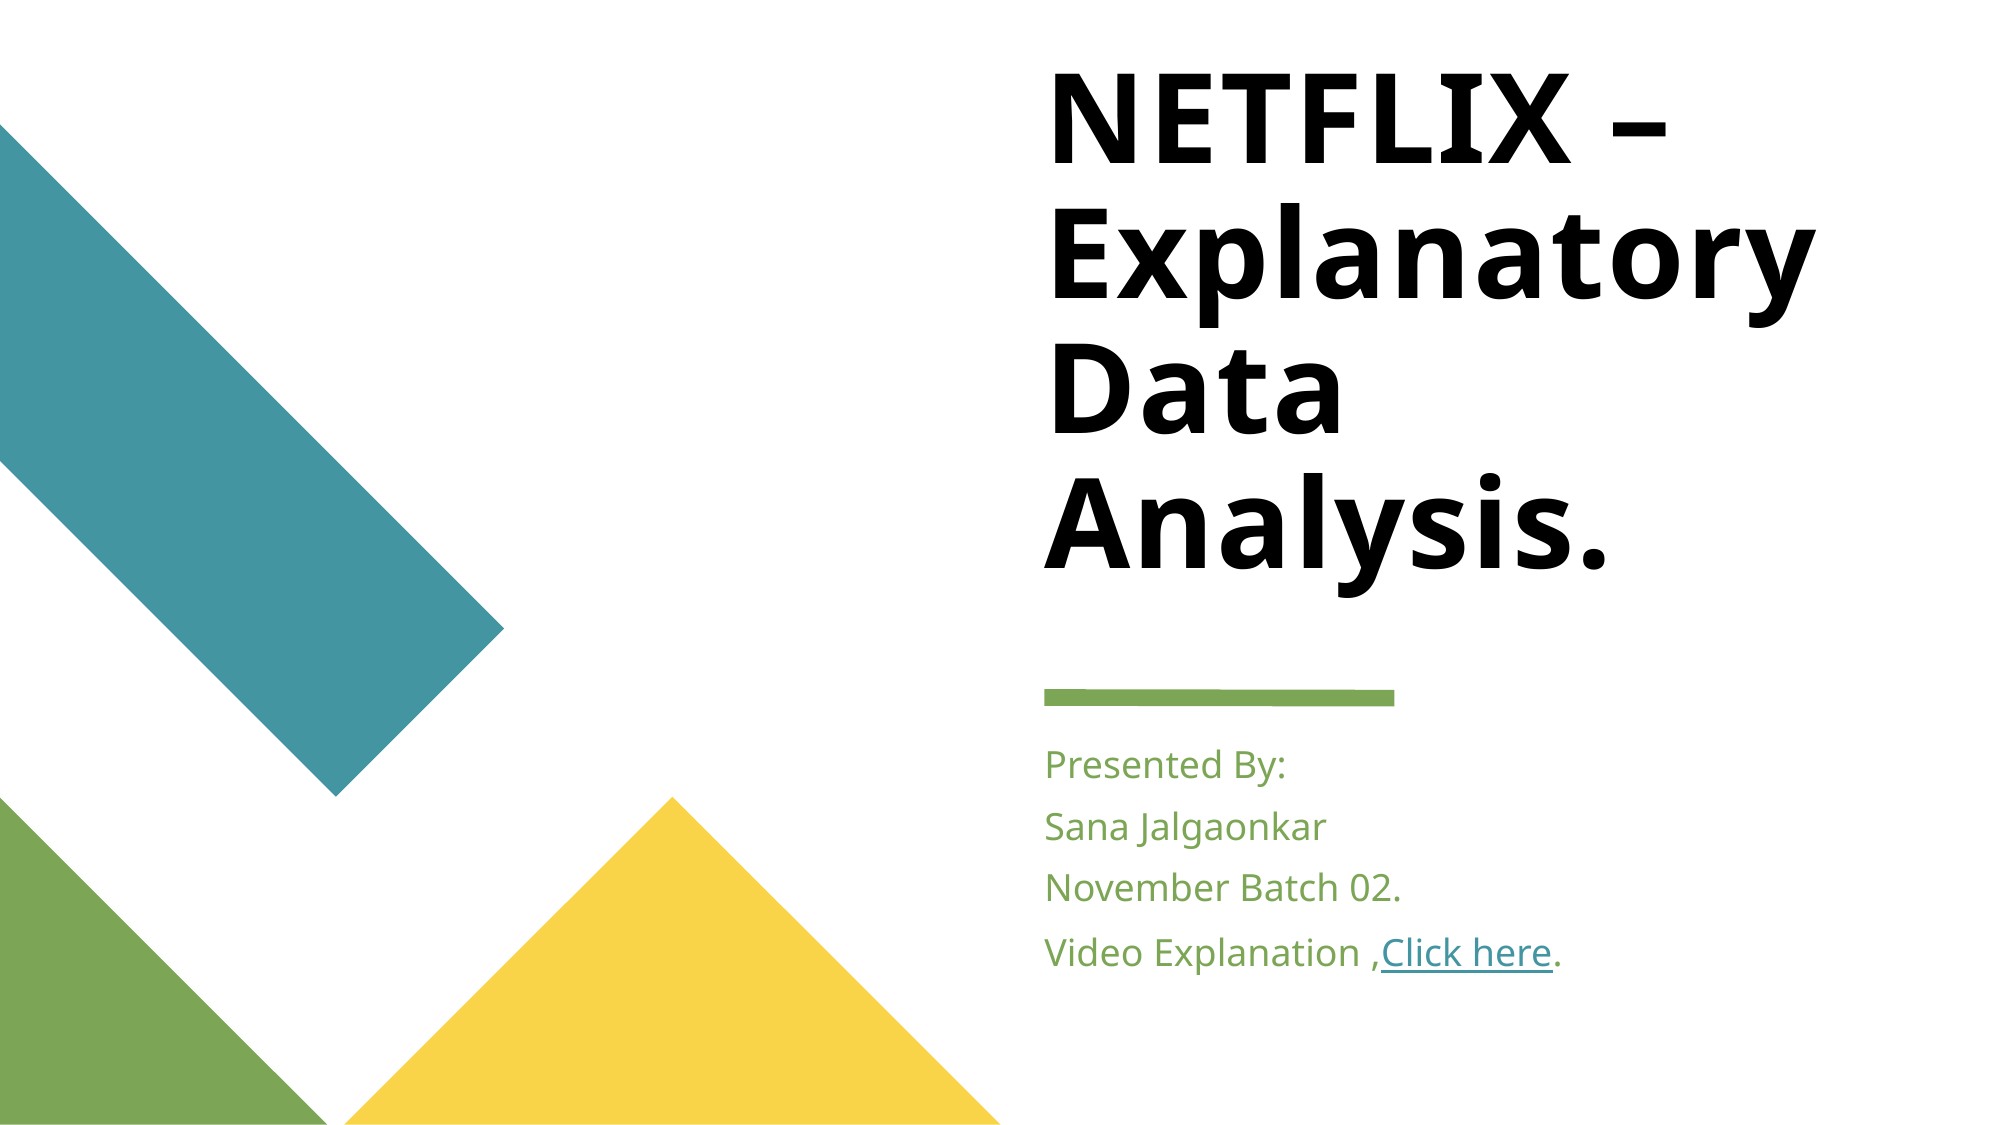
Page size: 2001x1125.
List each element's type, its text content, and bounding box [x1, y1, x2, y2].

list Presented By: Sana Jalgaonkar November Batch 02. Video Explanation ,Click here. [1044, 746, 1946, 903]
title NETFLIX – Explanatory Data Analysis. [1044, 347, 1946, 596]
